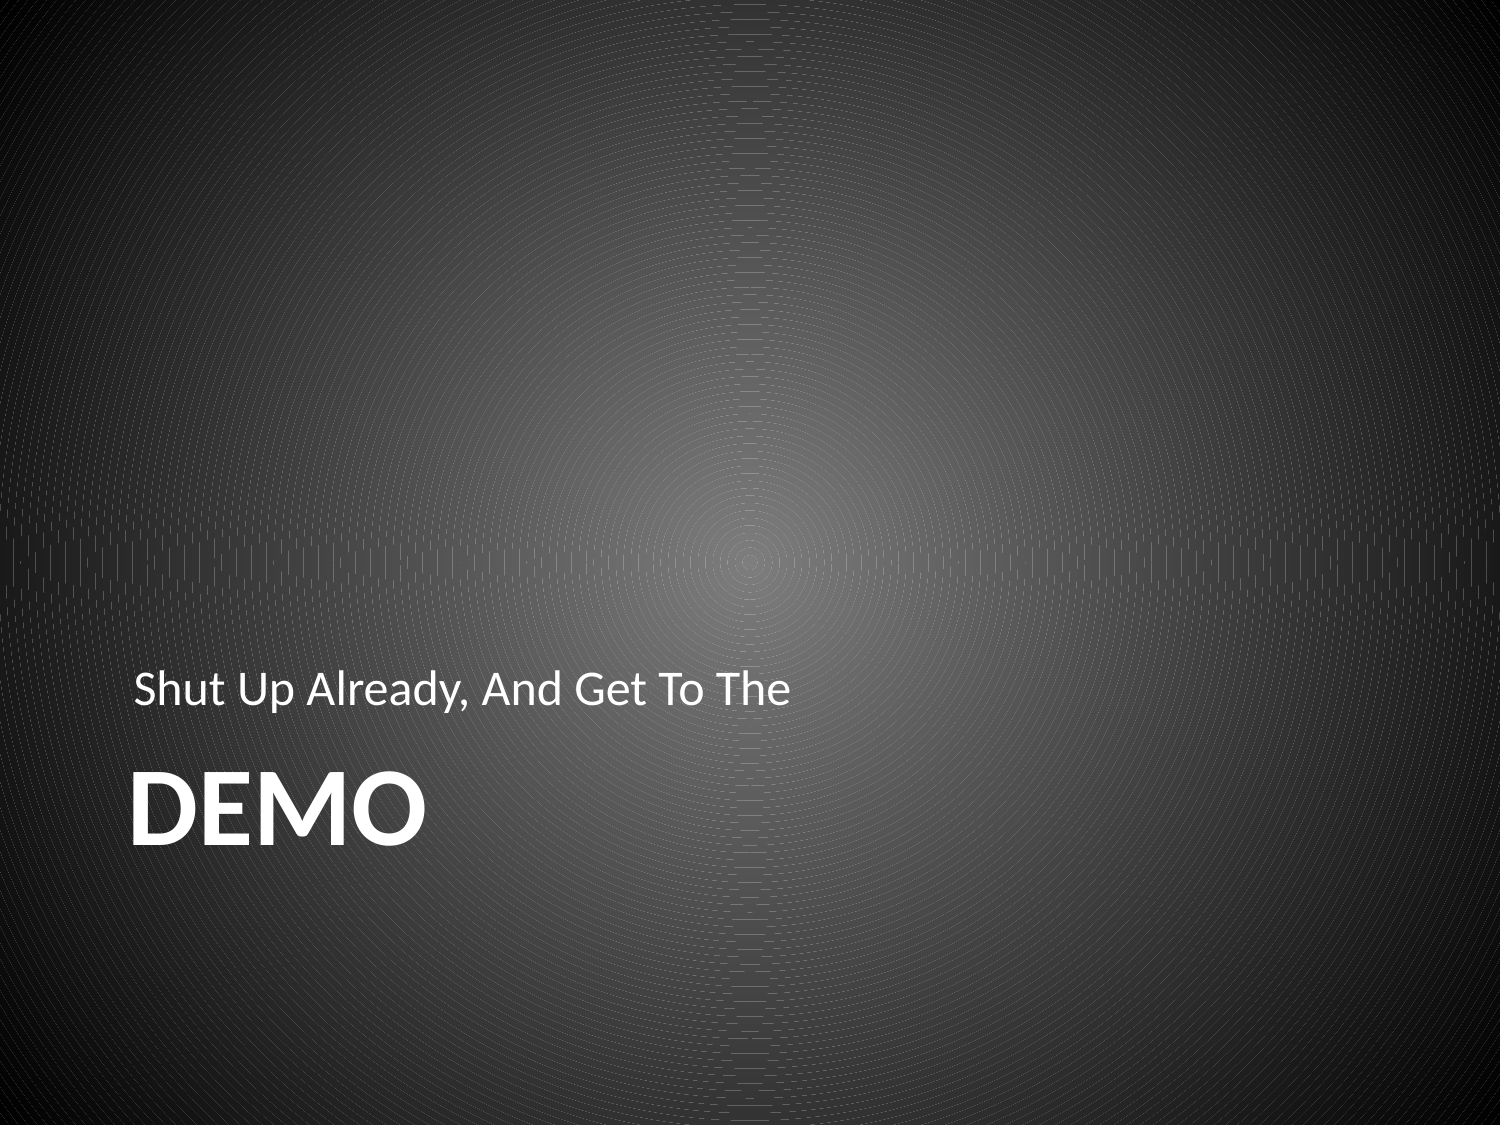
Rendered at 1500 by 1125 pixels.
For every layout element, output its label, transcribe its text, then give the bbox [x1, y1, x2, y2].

title Demo [112, 725, 1388, 949]
list Shut Up Already, And Get To The [118, 476, 1394, 723]
